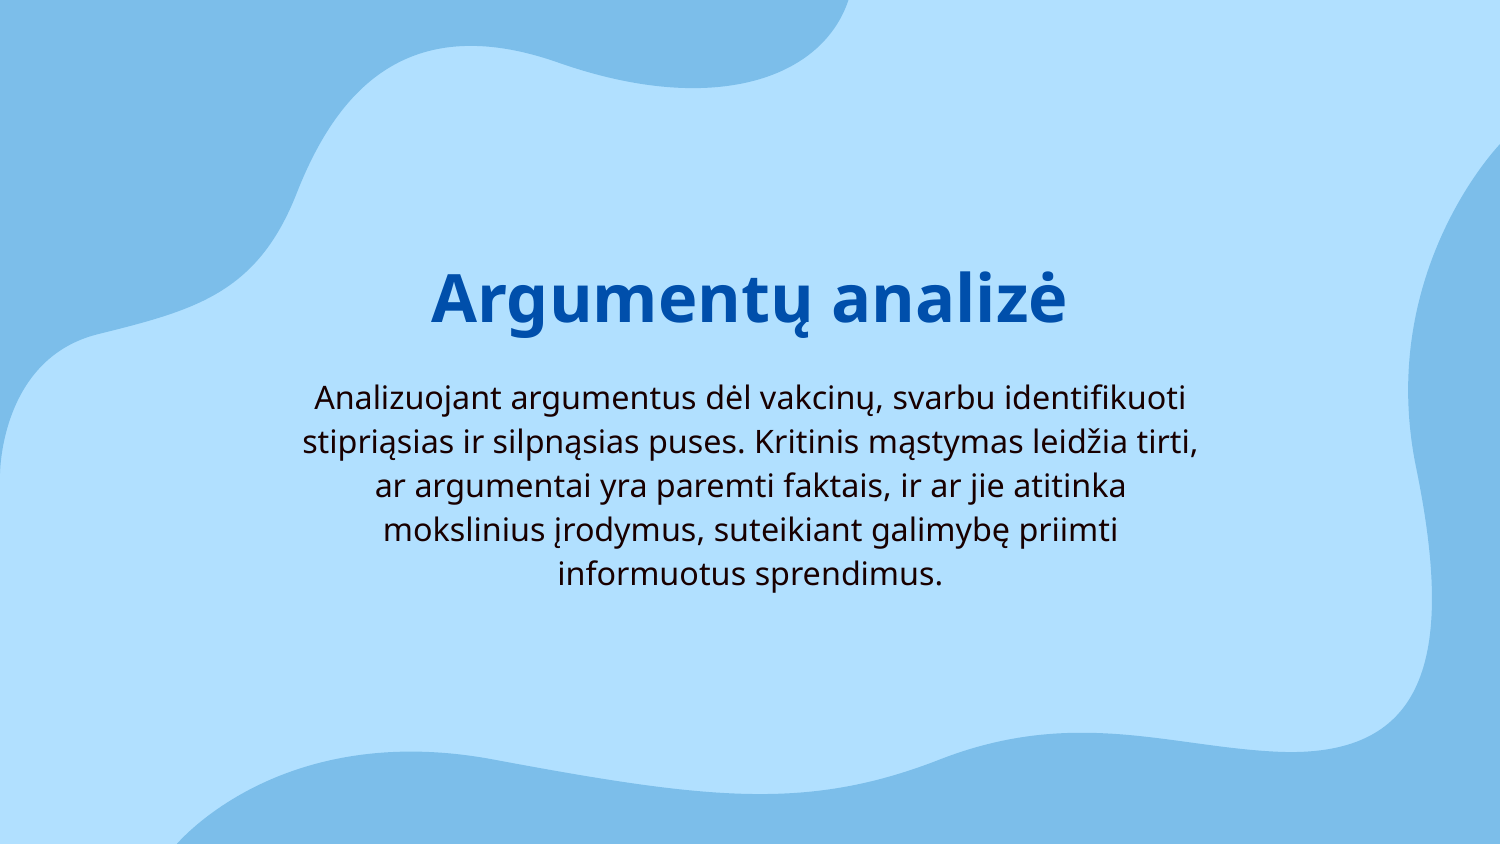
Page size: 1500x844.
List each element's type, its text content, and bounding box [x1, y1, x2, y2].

subtitle Analizuojant argumentus dėl vakcinų, svarbu identifikuoti stipriąsias ir silpnąsias puses. Kritinis mąstymas leidžia tirti, ar argumentai yra paremti faktais, ir ar jie atitinka mokslinius įrodymus, suteikiant galimybę priimti informuotus sprendimus. [276, 363, 1225, 613]
title Argumentų analizė [126, 231, 1374, 363]
